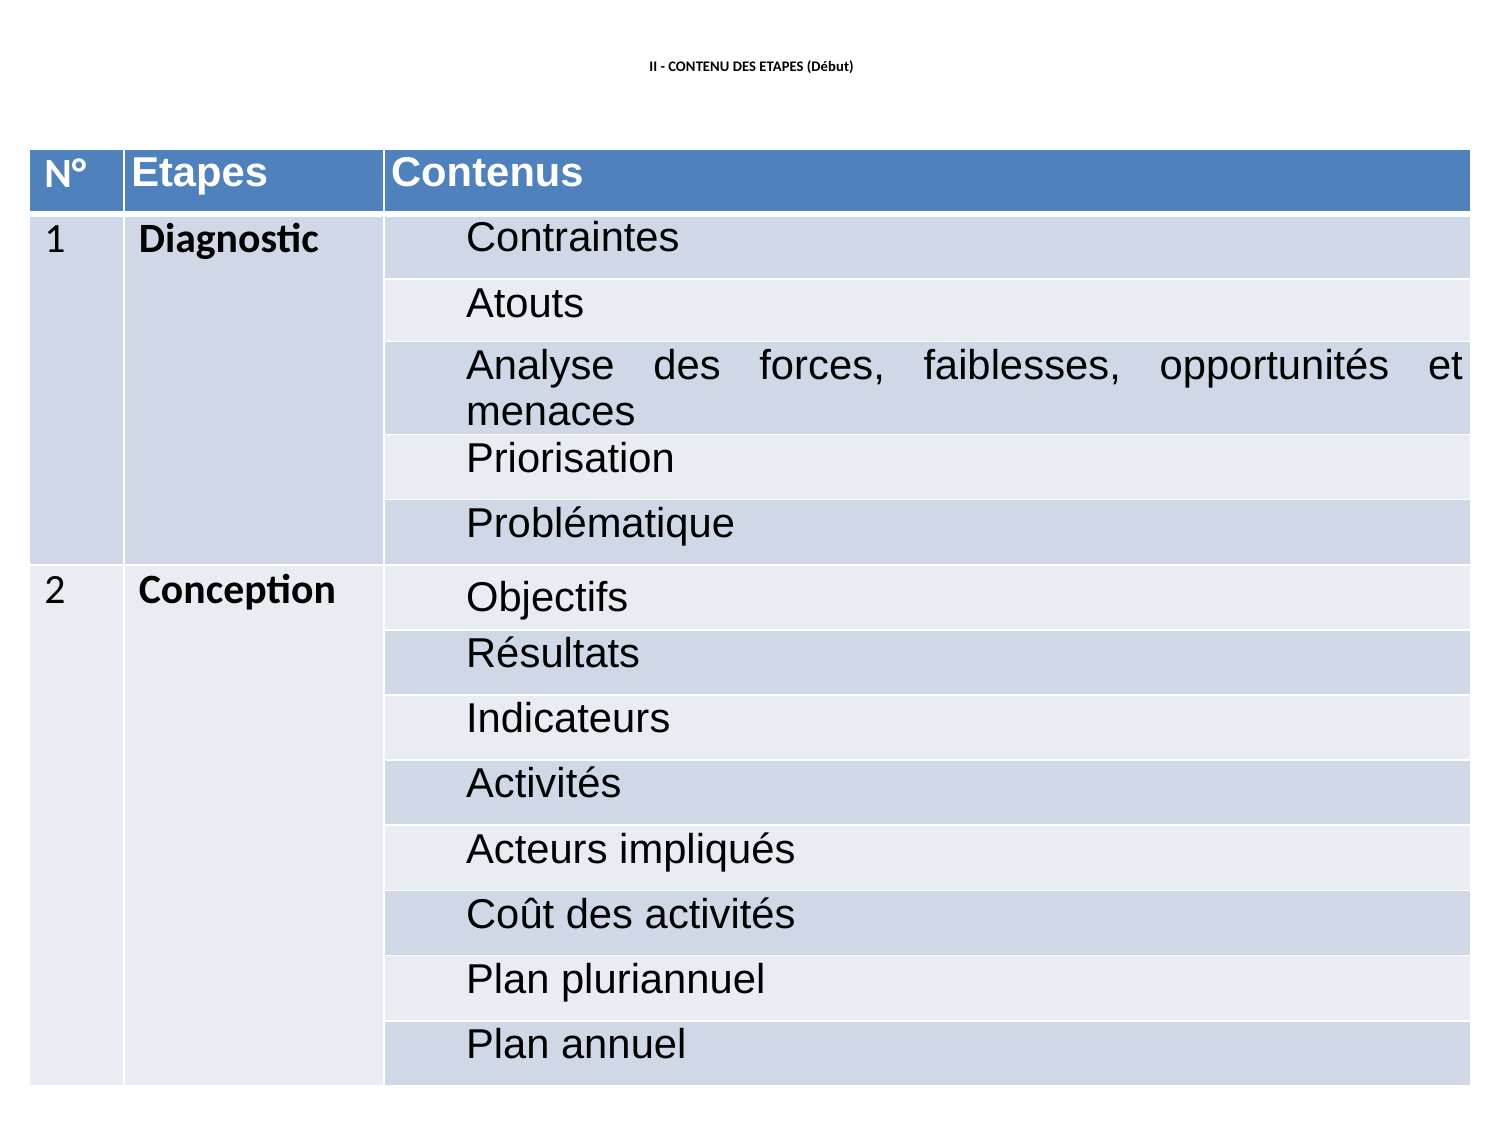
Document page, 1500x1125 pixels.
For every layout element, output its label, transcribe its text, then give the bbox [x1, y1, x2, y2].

table_cell Plan pluriannuel [385, 956, 1470, 1020]
table_cell Activités [385, 761, 1470, 824]
table_cell Coût des activités [385, 891, 1470, 955]
table_cell Diagnostic [125, 217, 383, 564]
table_cell Indicateurs [385, 696, 1470, 759]
table_cell Problématique [385, 500, 1470, 564]
table_cell Plan annuel [385, 1022, 1470, 1085]
title II - CONTENU DES ETAPES (Début) [76, 30, 1427, 100]
table_header Etapes [125, 150, 383, 211]
table_cell Résultats [385, 631, 1470, 694]
table_cell Analyse des forces, faiblesses, opportunités et menaces [385, 342, 1470, 434]
table_header N° [30, 150, 123, 211]
table_cell Atouts [385, 280, 1470, 341]
table_cell 1 [30, 217, 123, 564]
slide_number 7 [1074, 1042, 1425, 1103]
table_cell Contraintes [385, 217, 1470, 278]
table_header Contenus [385, 150, 1470, 211]
table_cell Acteurs impliqués [385, 826, 1470, 890]
table_cell Priorisation [385, 435, 1470, 499]
table_cell 2 [30, 566, 123, 1085]
table_cell Objectifs [385, 566, 1470, 629]
table_cell Conception [125, 566, 383, 1085]
